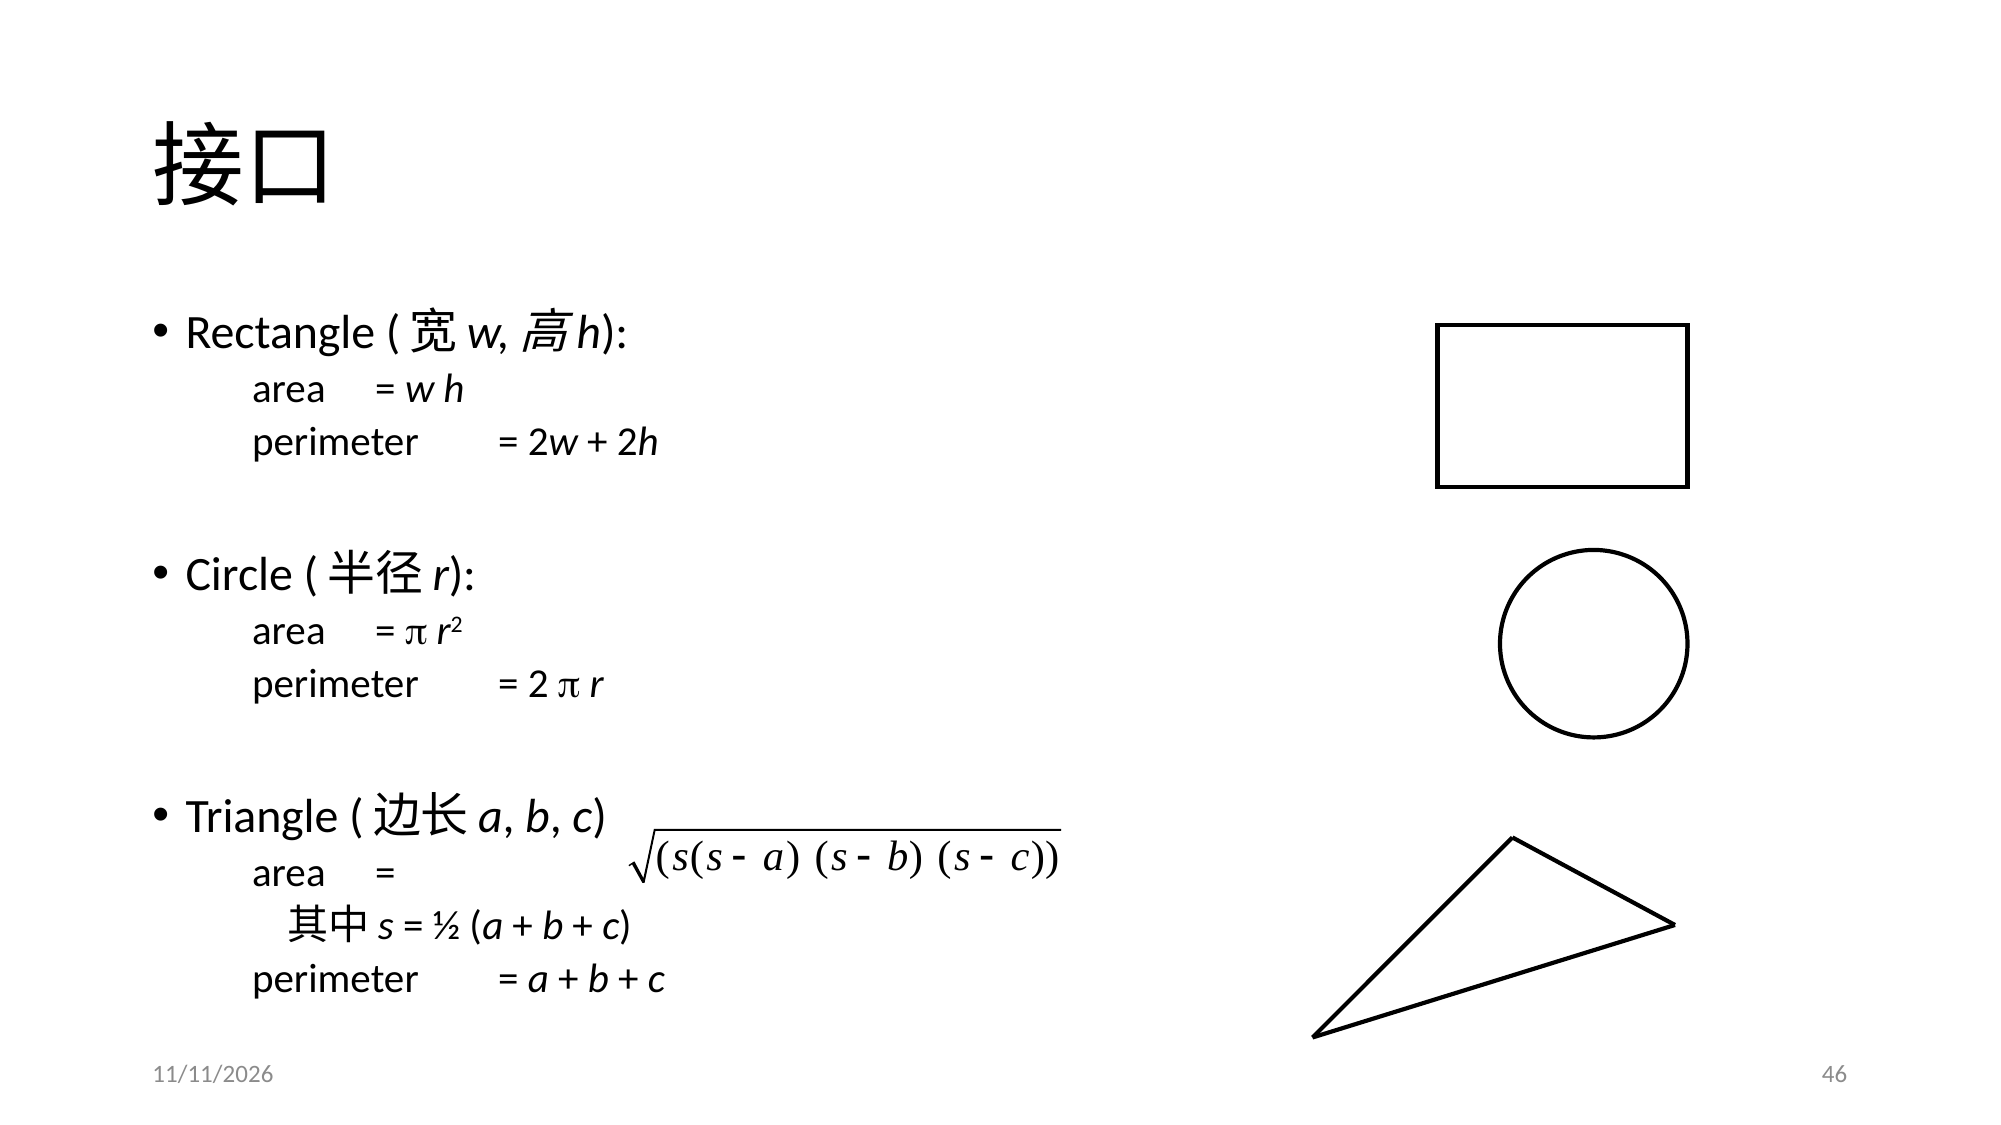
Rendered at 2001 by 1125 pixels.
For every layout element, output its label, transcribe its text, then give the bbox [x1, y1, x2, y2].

text_box [1500, 549, 1688, 738]
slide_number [137, 1042, 588, 1103]
text_box [1437, 324, 1688, 488]
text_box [621, 821, 1071, 892]
slide_number 46 [1412, 1042, 1863, 1103]
title 接口 [137, 59, 1863, 278]
list Rectangle (宽w,高h): area = w h perimeter = 2w + 2h Circle (半径r): area =  r2 perimeter = 2  r Triangle (边长a, b, c) area = 其中s = ½ (a + b + c) perimeter = a + b + c [137, 299, 1863, 1014]
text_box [1312, 837, 1675, 1038]
